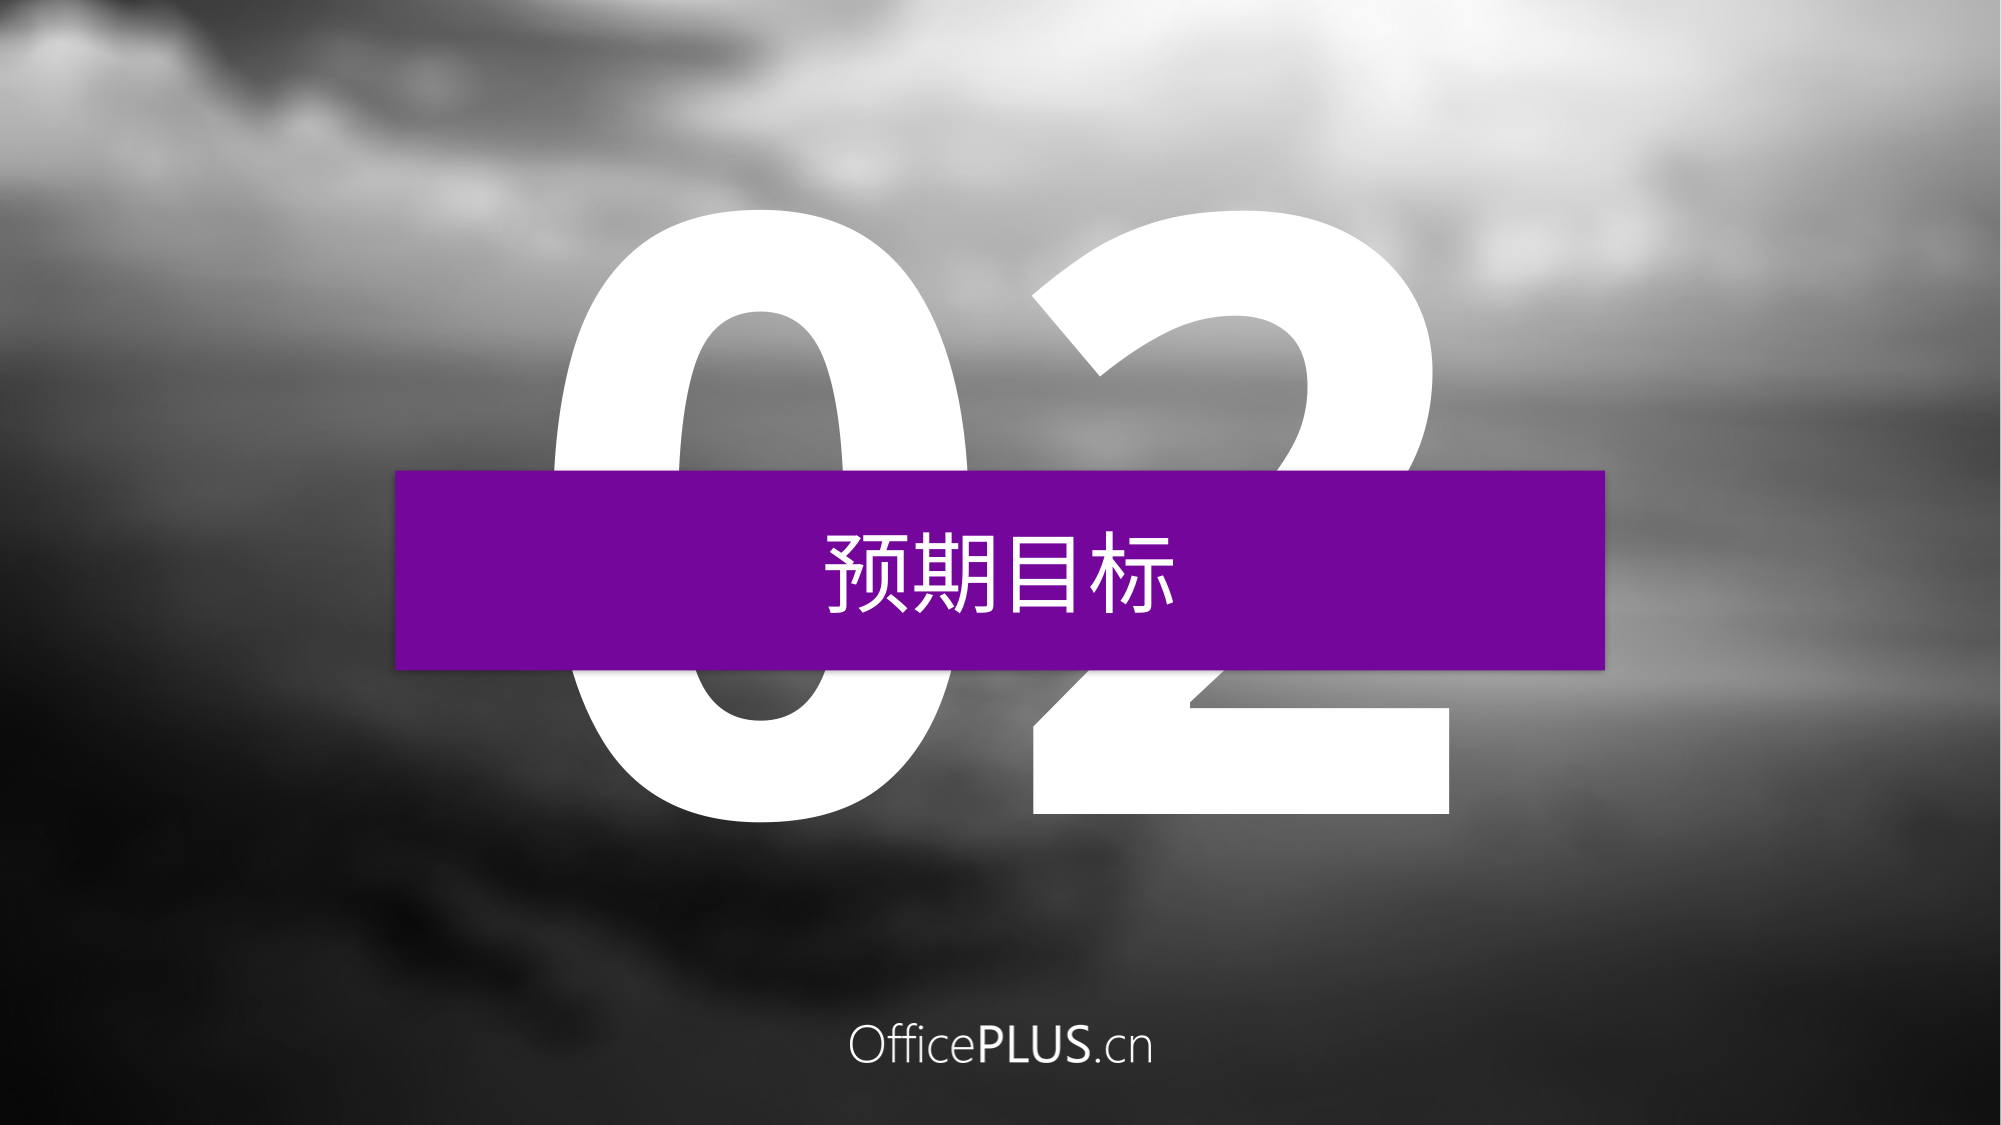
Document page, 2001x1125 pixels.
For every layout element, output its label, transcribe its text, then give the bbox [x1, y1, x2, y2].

text_box 预期目标 [394, 470, 1606, 671]
picture [0, 0, 2001, 1125]
text_box 02 [508, 679, 1492, 1002]
text_box 02 [508, 86, 1492, 469]
